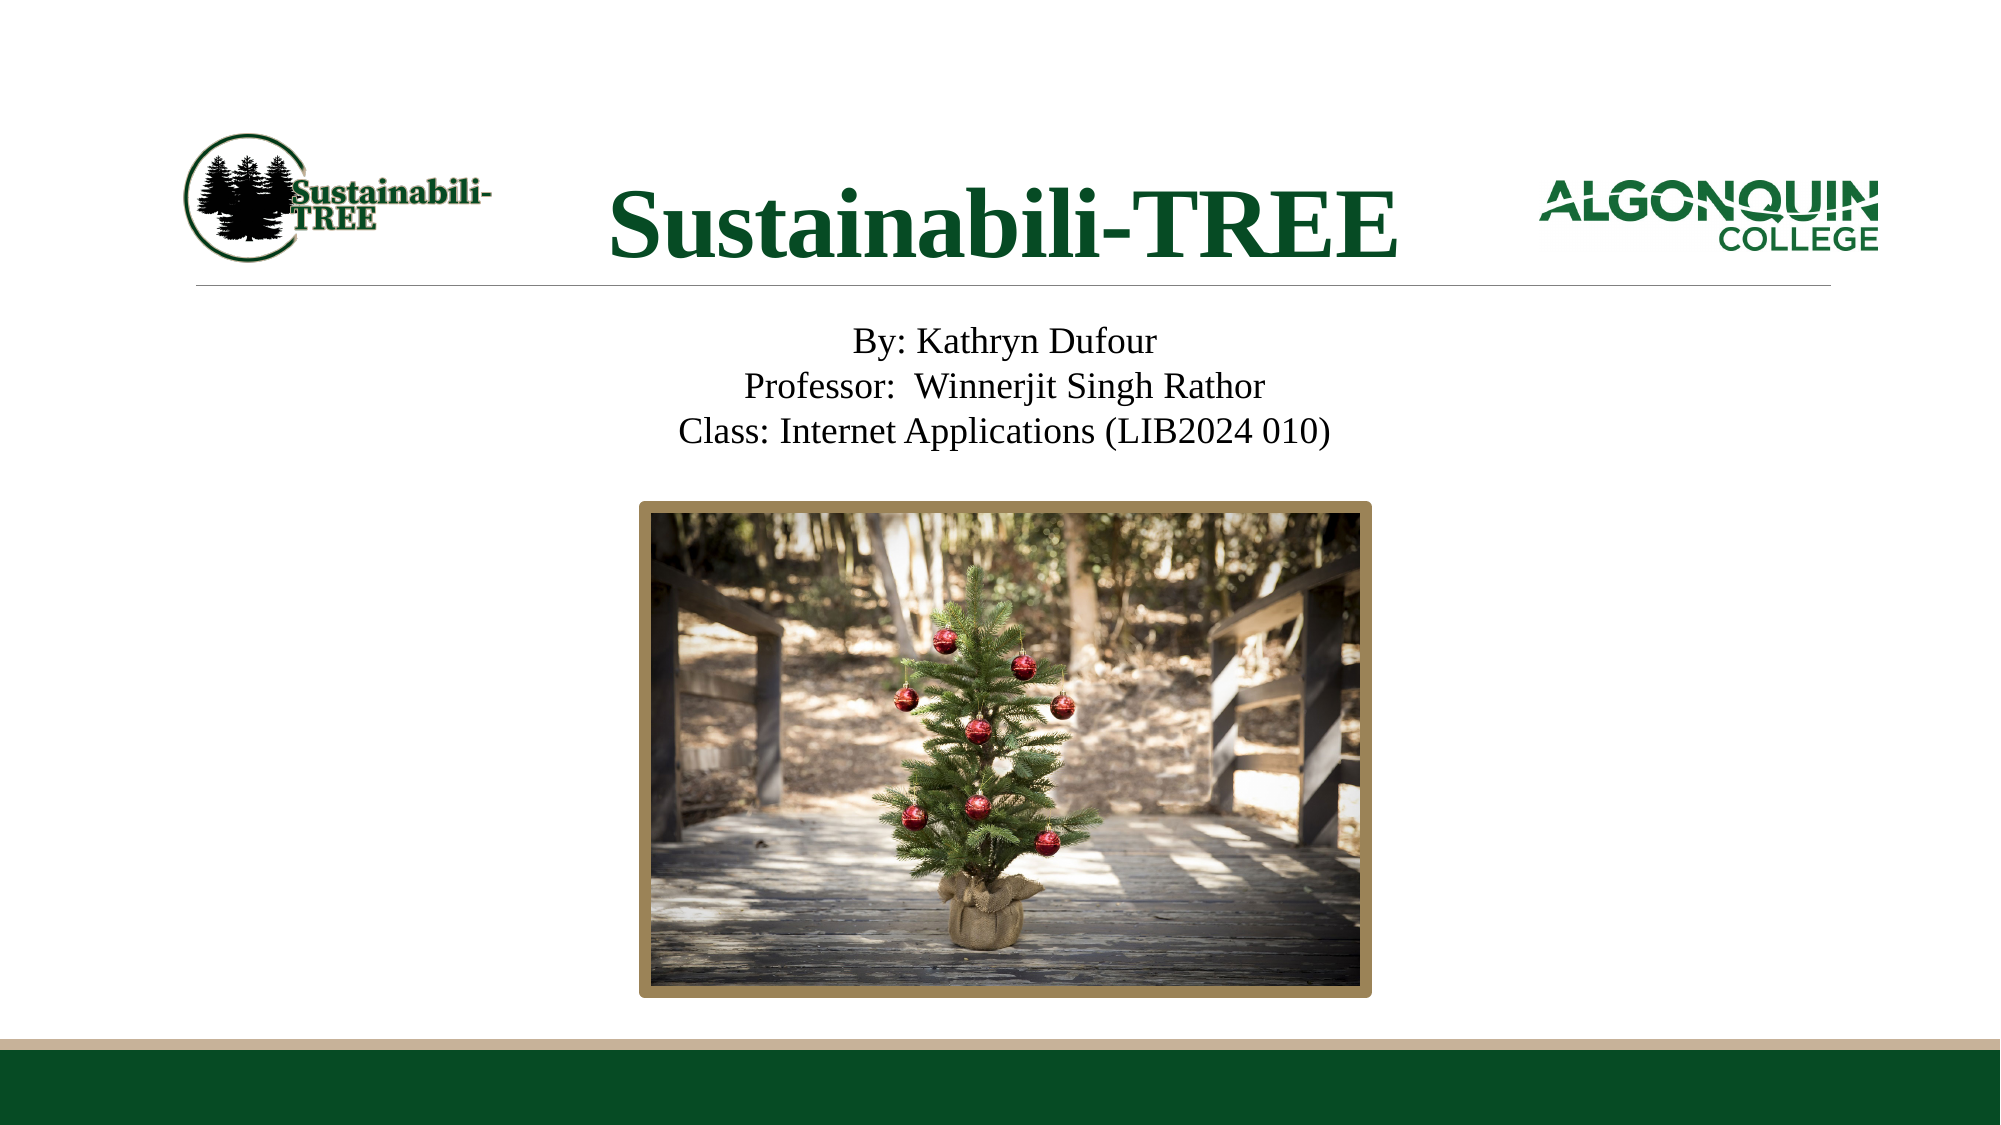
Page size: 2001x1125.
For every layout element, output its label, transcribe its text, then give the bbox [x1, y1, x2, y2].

text_box By: Kathryn Dufour Professor: Winnerjit Singh Rathor Class: Internet Applications (LIB2024 010) [586, 309, 1424, 459]
picture [179, 130, 492, 268]
picture [1539, 179, 1879, 252]
picture [650, 512, 1361, 987]
title Sustainabili-TREE [180, 47, 1830, 285]
